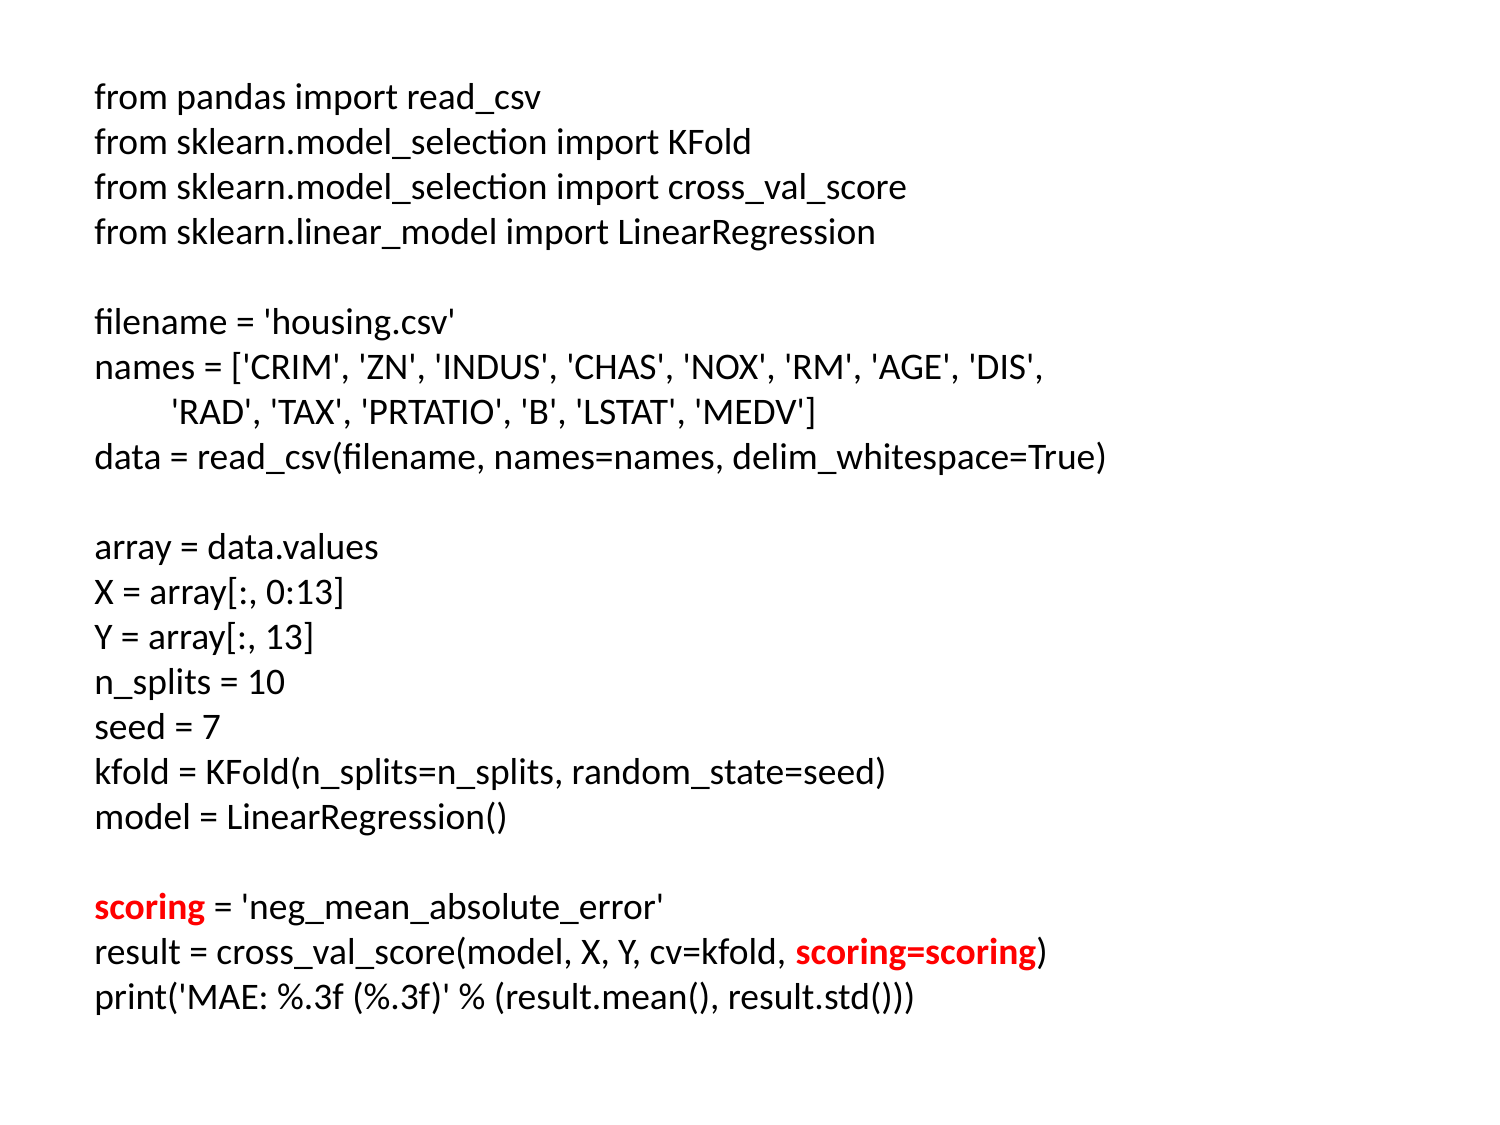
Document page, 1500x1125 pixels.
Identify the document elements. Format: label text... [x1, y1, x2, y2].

text_box from pandas import read_csv from sklearn.model_selection import KFold from sklearn.model_selection import cross_val_score from sklearn.linear_model import LinearRegression filename = 'housing.csv' names = ['CRIM', 'ZN', 'INDUS', 'CHAS', 'NOX', 'RM', 'AGE', 'DIS', 'RAD', 'TAX', 'PRTATIO', 'B', 'LSTAT', 'MEDV'] data = read_csv(filename, names=names, delim_whitespace=True) array = data.values X = array[:, 0:13] Y = array[:, 13] n_splits = 10 seed = 7 kfold = KFold(n_splits=n_splits, random_state=seed) model = LinearRegression() scoring = 'neg_mean_absolute_error' result = cross_val_score(model, X, Y, cv=kfold, scoring=scoring) print('MAE: %.3f (%.3f)' % (result.mean(), result.std())) [79, 64, 1368, 1025]
